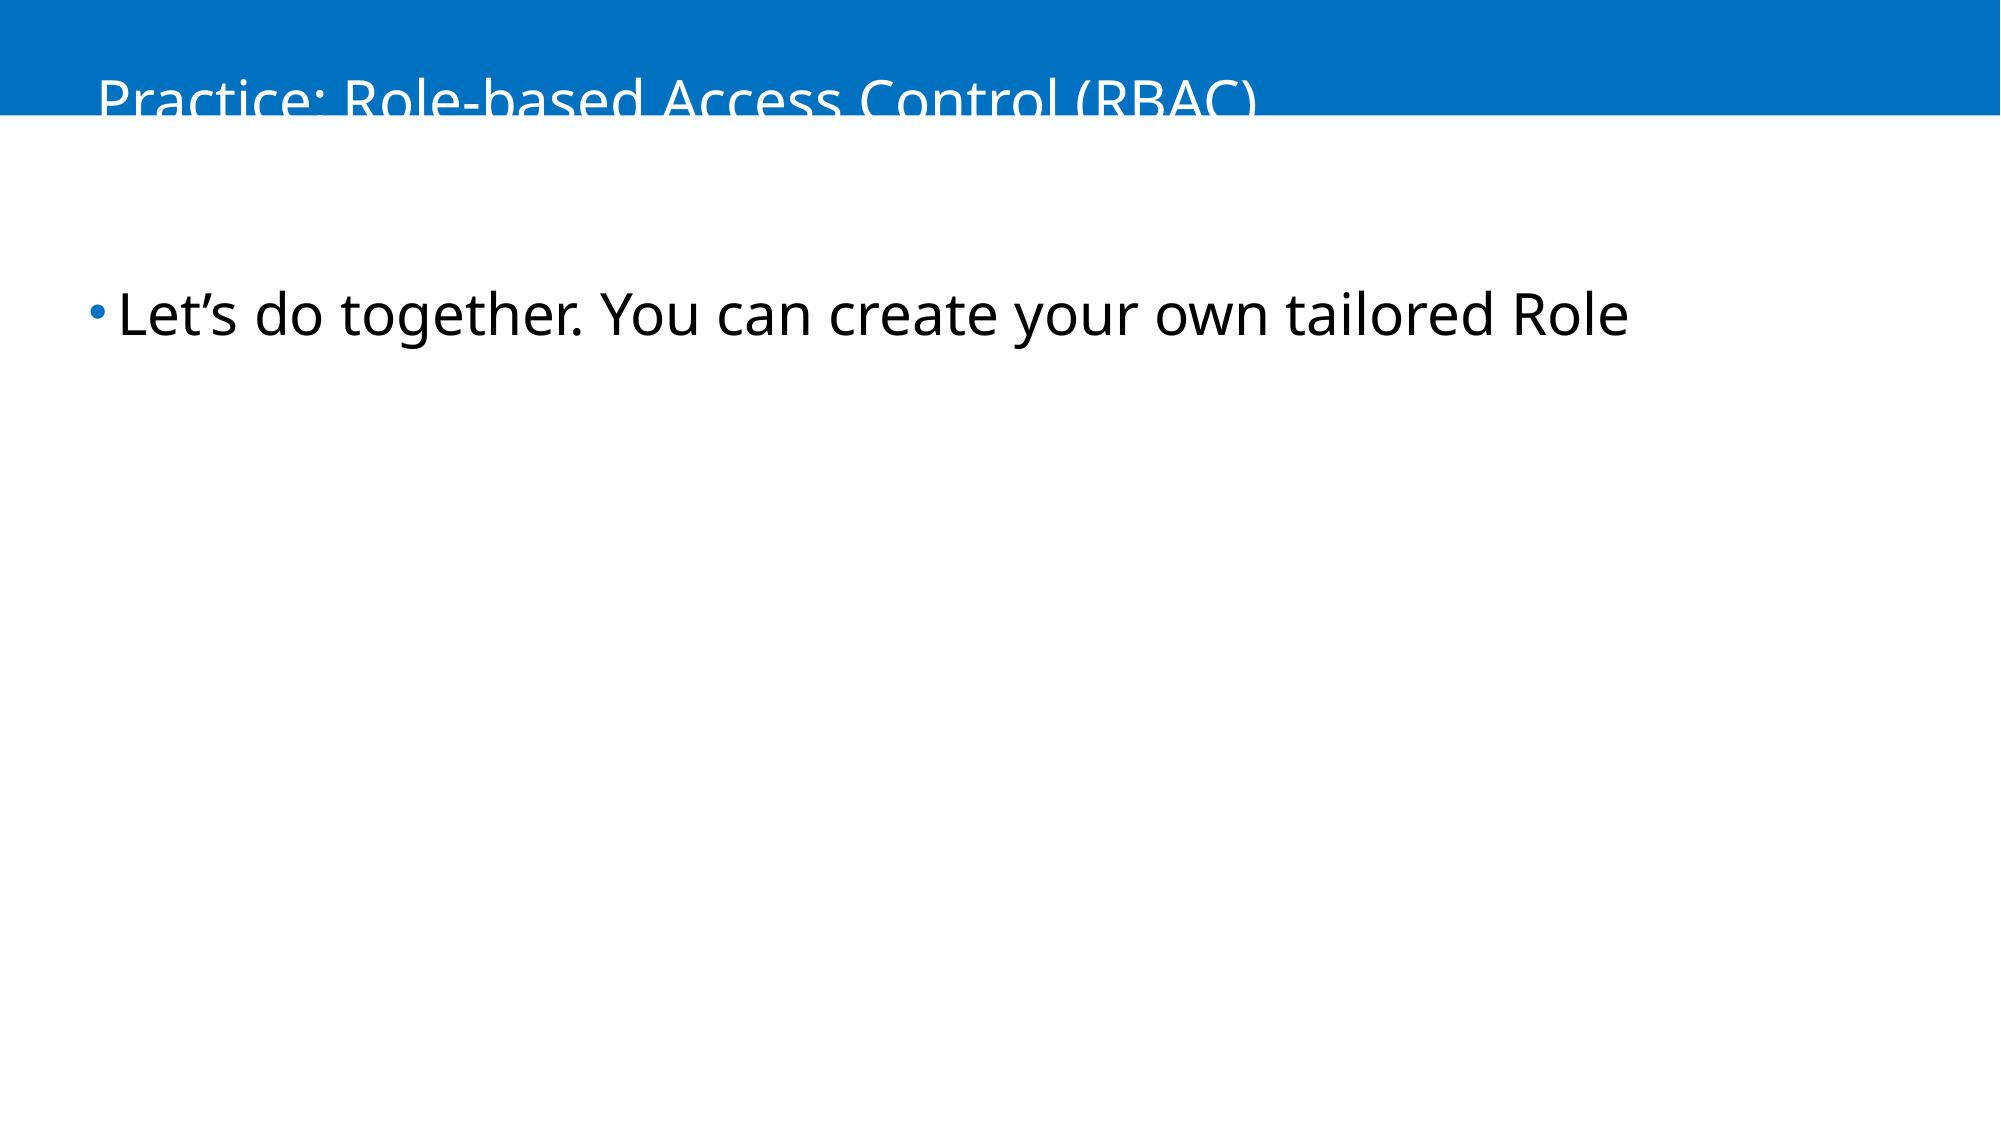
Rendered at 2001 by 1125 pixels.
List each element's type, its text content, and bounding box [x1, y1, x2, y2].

list Let’s do together. You can create your own tailored Role [88, 276, 1896, 348]
title Practice: Role-based Access Control (RBAC) [96, 75, 1904, 166]
